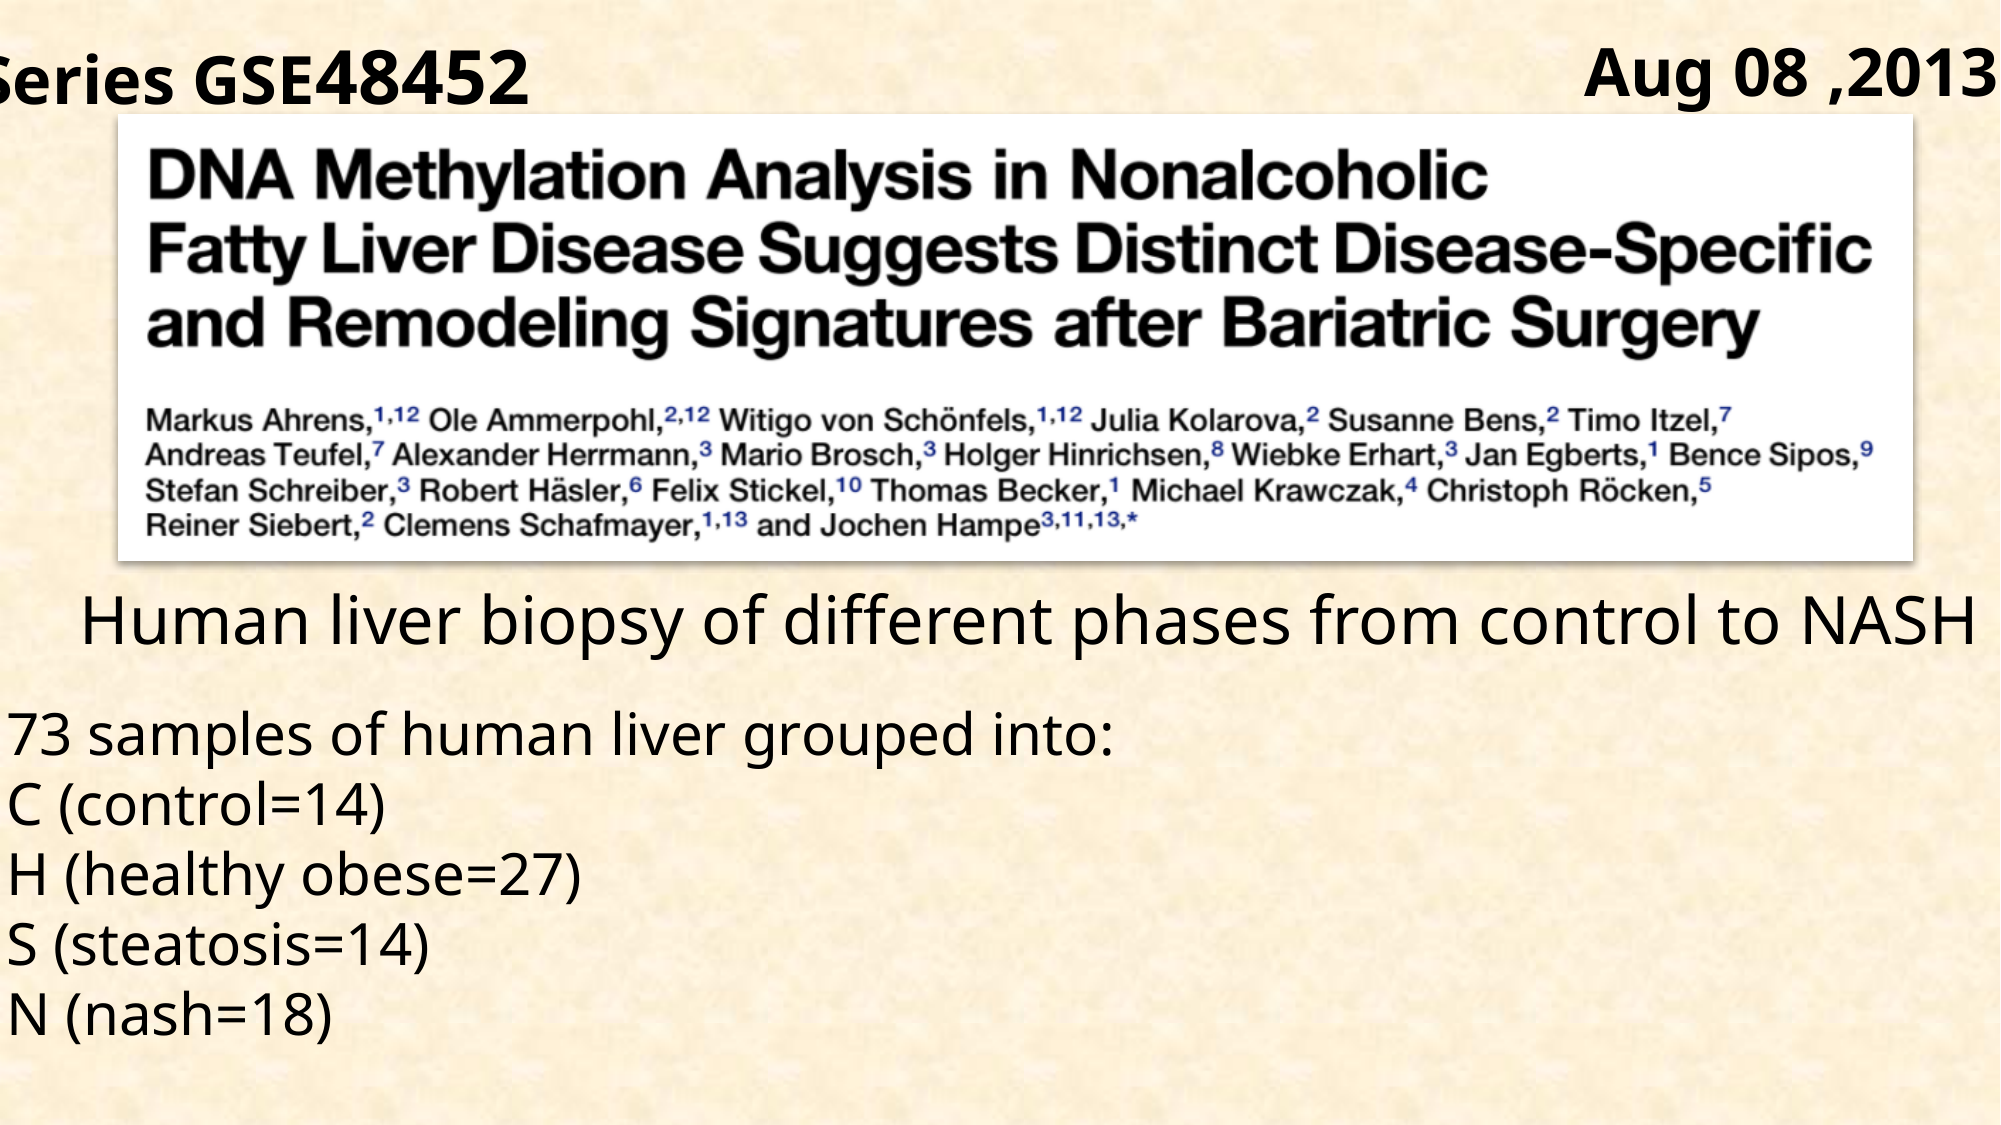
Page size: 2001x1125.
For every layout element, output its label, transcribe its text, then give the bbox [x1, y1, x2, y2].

text_box Aug 08 ,2013 [1569, 22, 2000, 117]
text_box 73 samples of human liver grouped into: C (control=14) H (healthy obese=27) S (steatosis=14) N (nash=18) [0, 690, 1130, 1055]
picture [132, 128, 1899, 546]
text_box Series GSE48452 [0, 22, 546, 127]
picture [0, 0, 2001, 1125]
text_box Human liver biopsy of different phases from control to NASH [64, 570, 1996, 665]
